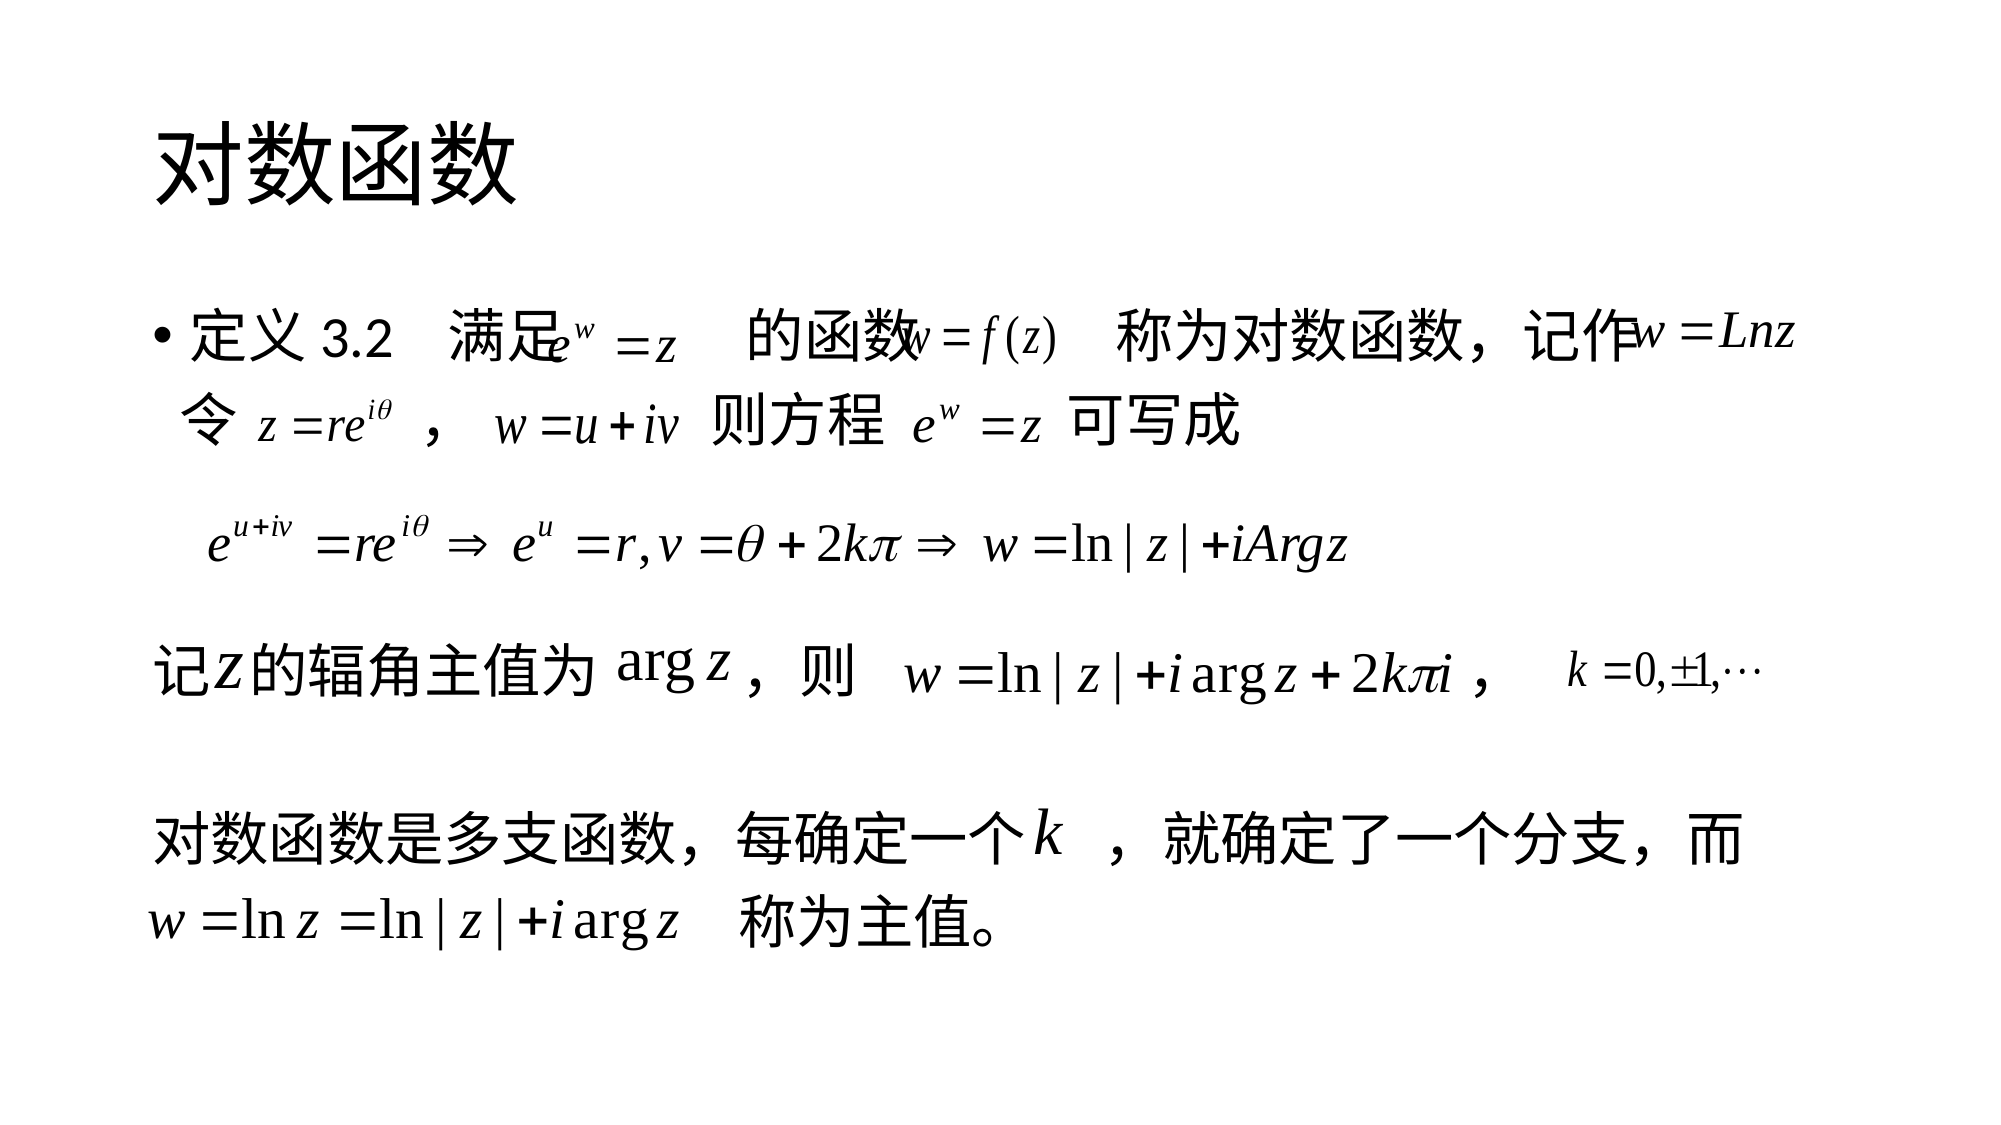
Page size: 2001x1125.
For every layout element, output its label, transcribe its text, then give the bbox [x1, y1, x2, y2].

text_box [540, 304, 687, 376]
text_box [200, 502, 1359, 584]
list 定义3.2 满足 的函数 称为对数函数，记作 令 ， 则方程 可写成 记 的辐角主值为 ，则 ， 对数函数是多支函数，每确定一个 ，就确定了一个分支，而 称为主值。 [137, 299, 1863, 1014]
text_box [248, 387, 404, 455]
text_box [893, 639, 1463, 716]
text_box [1621, 299, 1806, 361]
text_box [893, 303, 1064, 376]
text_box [137, 885, 693, 963]
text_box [1023, 793, 1079, 871]
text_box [200, 639, 262, 702]
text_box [486, 394, 687, 459]
title 对数函数 [137, 59, 1863, 278]
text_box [1560, 639, 1772, 708]
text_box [608, 639, 743, 707]
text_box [905, 385, 1052, 457]
